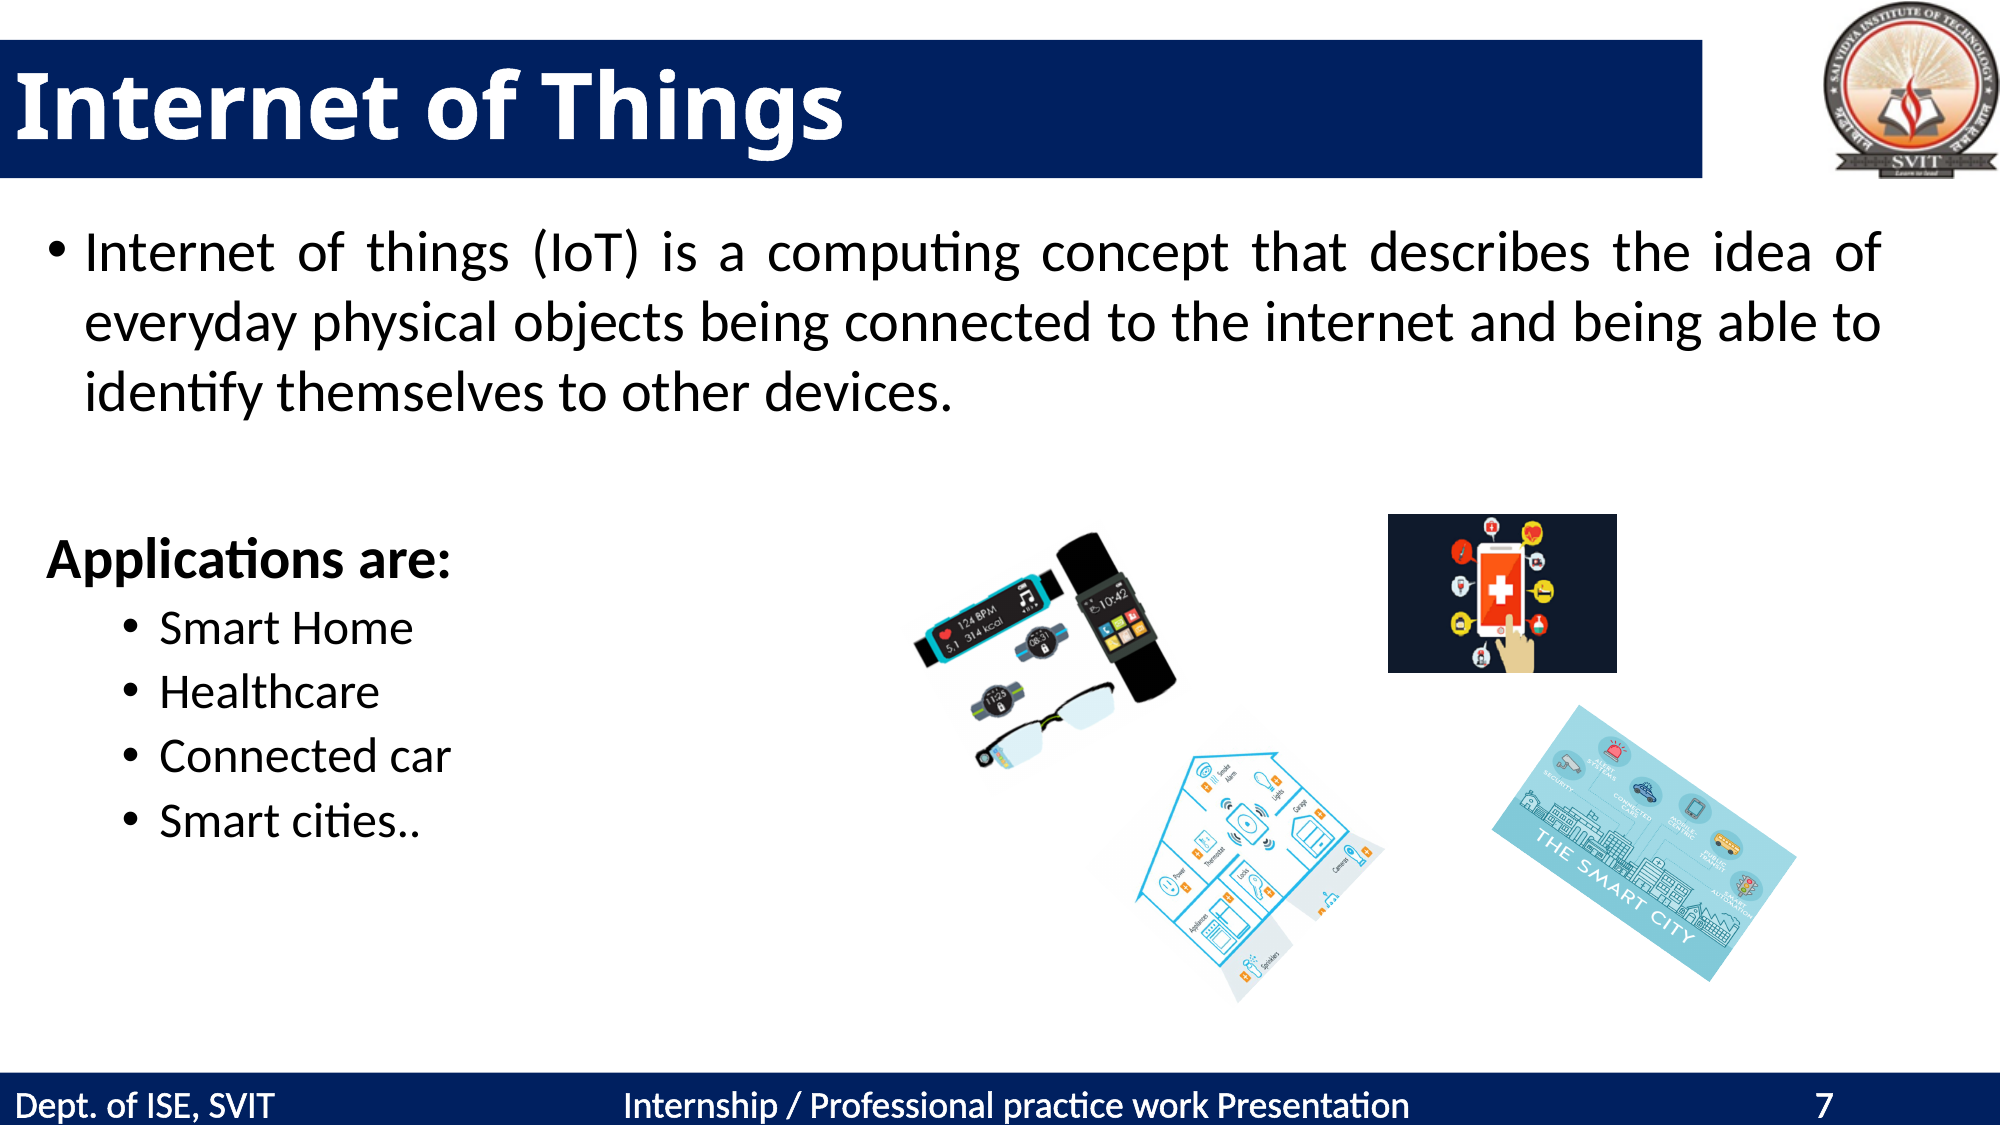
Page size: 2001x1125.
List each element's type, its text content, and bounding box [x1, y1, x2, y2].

picture [901, 520, 1388, 1007]
text_box Dept. of ISE, SVIT Internship / Professional practice work Presentation 7 [0, 1072, 2000, 1125]
title Internet of Things [0, 39, 1703, 179]
picture [1388, 514, 1617, 673]
picture [1492, 705, 1796, 981]
picture [1823, 1, 2000, 179]
list Internet of things (IoT) is a computing concept that describes the idea of everyday physical objects being connected to the internet and being able to identify themselves to other devices. Applications are: Smart Home Healthcare Connected car Smart cities.. [31, 206, 1899, 981]
